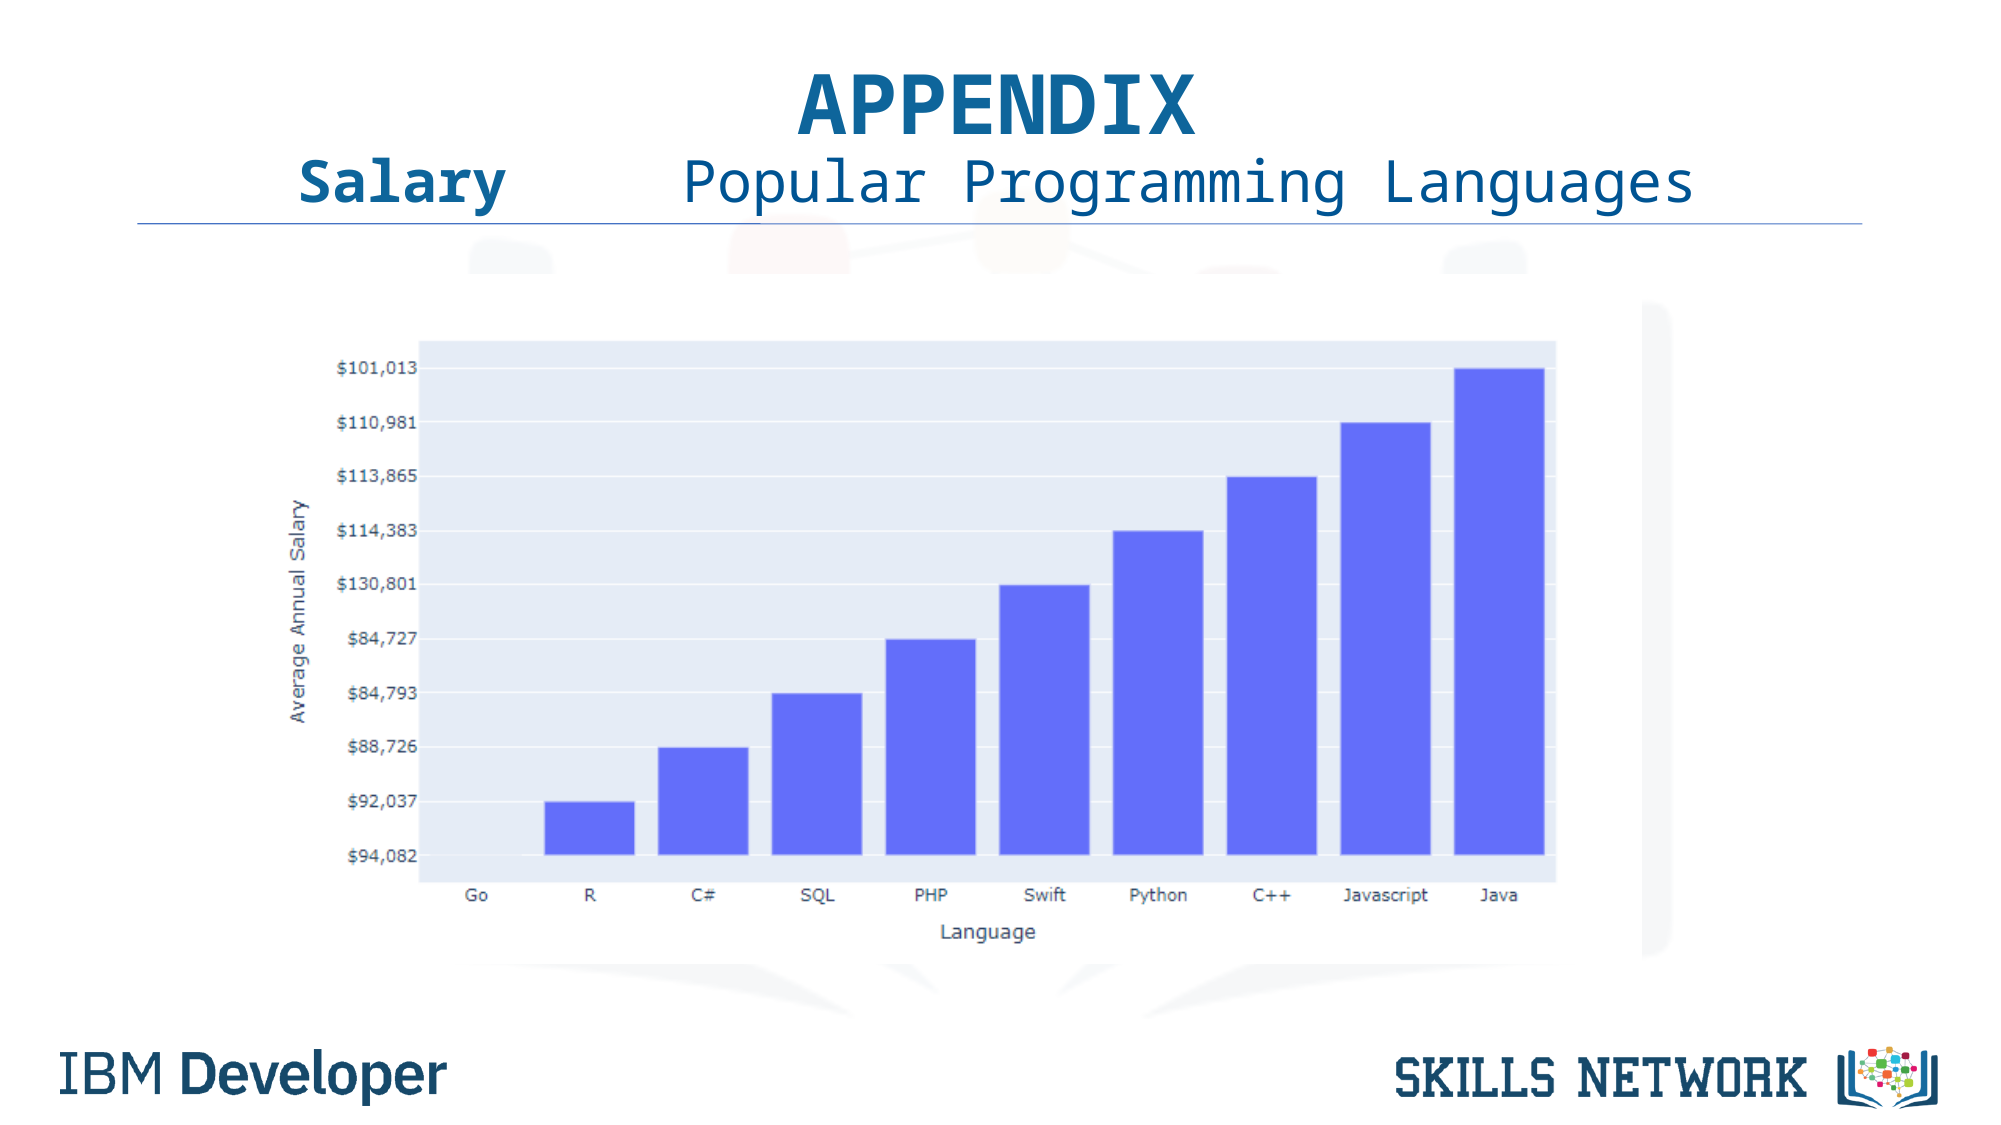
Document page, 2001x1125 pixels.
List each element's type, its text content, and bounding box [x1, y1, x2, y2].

title APPENDIX Salary Popular Programming Languages [40, 0, 1954, 426]
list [195, 274, 1642, 964]
picture [1390, 1045, 1945, 1111]
picture [55, 1045, 459, 1108]
